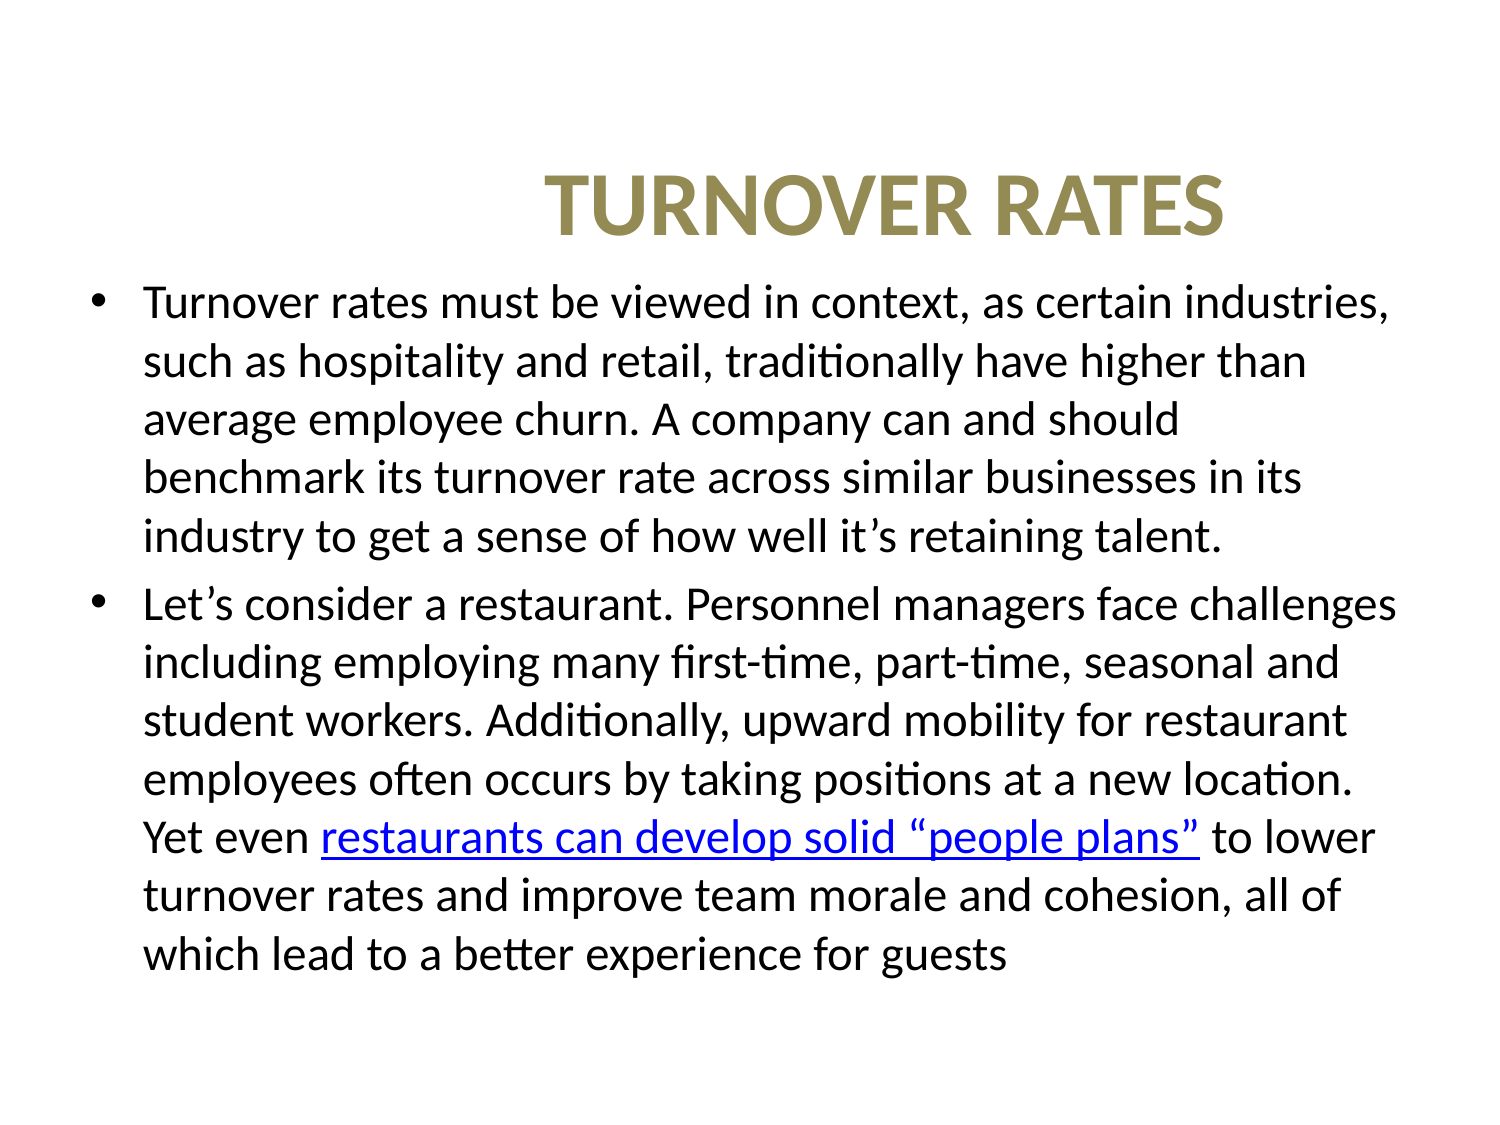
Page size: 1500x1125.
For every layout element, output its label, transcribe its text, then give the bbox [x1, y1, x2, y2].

title TURNOVER RATES [210, 105, 1500, 293]
list Turnover rates must be viewed in context, as certain industries, such as hospitality and retail, traditionally have higher than average employee churn. A company can and should benchmark its turnover rate across similar businesses in its industry to get a sense of how well it’s retaining talent. Let’s consider a restaurant. Personnel managers face challenges including employing many first-time, part-time, seasonal and student workers. Additionally, upward mobility for restaurant employees often occurs by taking positions at a new location. Yet even restaurants can develop solid “people plans” to lower turnover rates and improve team morale and cohesion, all of which lead to a better experience for guests [75, 262, 1425, 1005]
